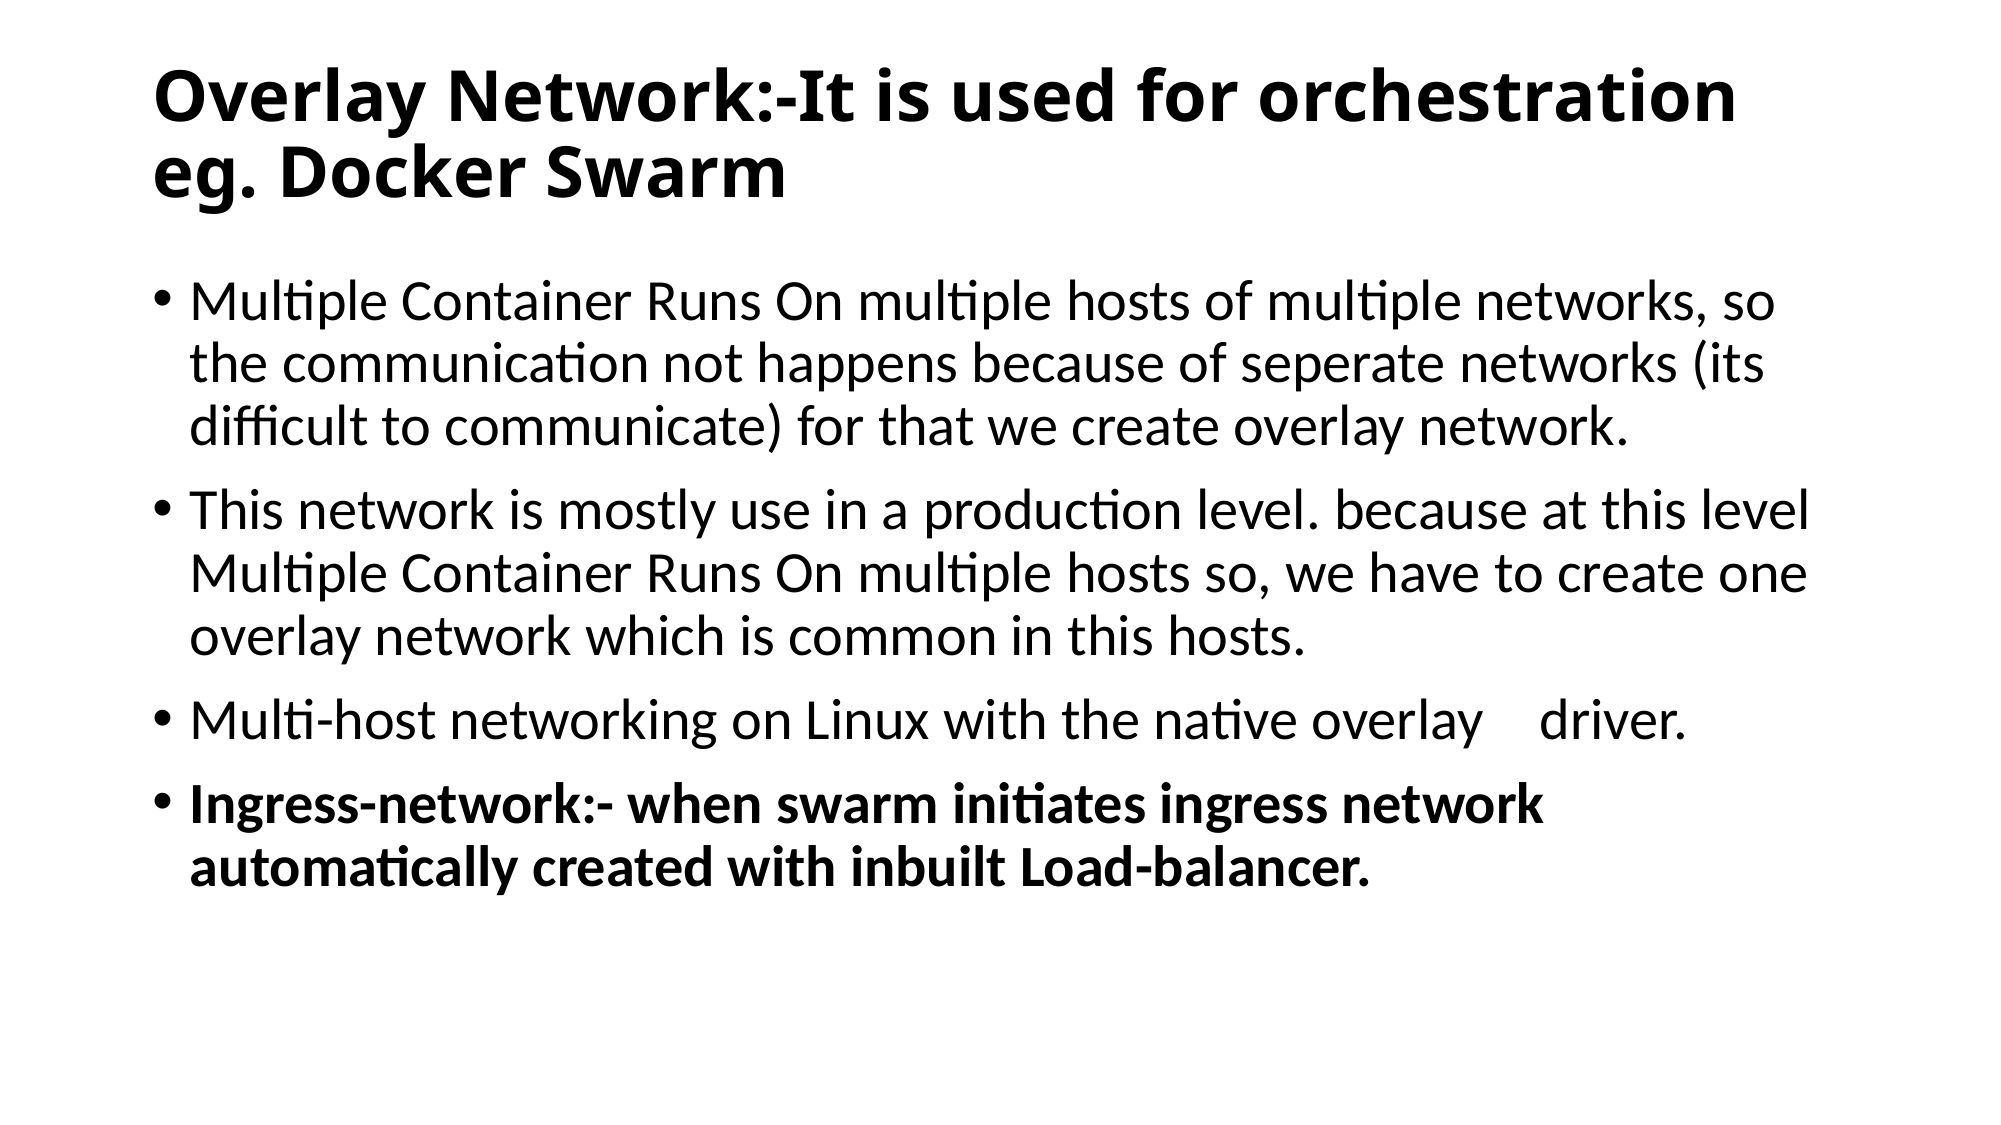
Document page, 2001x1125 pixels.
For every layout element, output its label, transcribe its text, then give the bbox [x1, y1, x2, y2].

title Overlay Network:-It is used for orchestration eg. Docker Swarm [137, 27, 1863, 245]
list Multiple Container Runs On multiple hosts of multiple networks, so the communication not happens because of seperate networks (its difficult to communicate) for that we create overlay network. This network is mostly use in a production level. because at this level Multiple Container Runs On multiple hosts so, we have to create one overlay network which is common in this hosts. Multi-host networking on Linux with the native overlay driver. Ingress-network:- when swarm initiates ingress network automatically created with inbuilt Load-balancer. [137, 262, 1863, 976]
